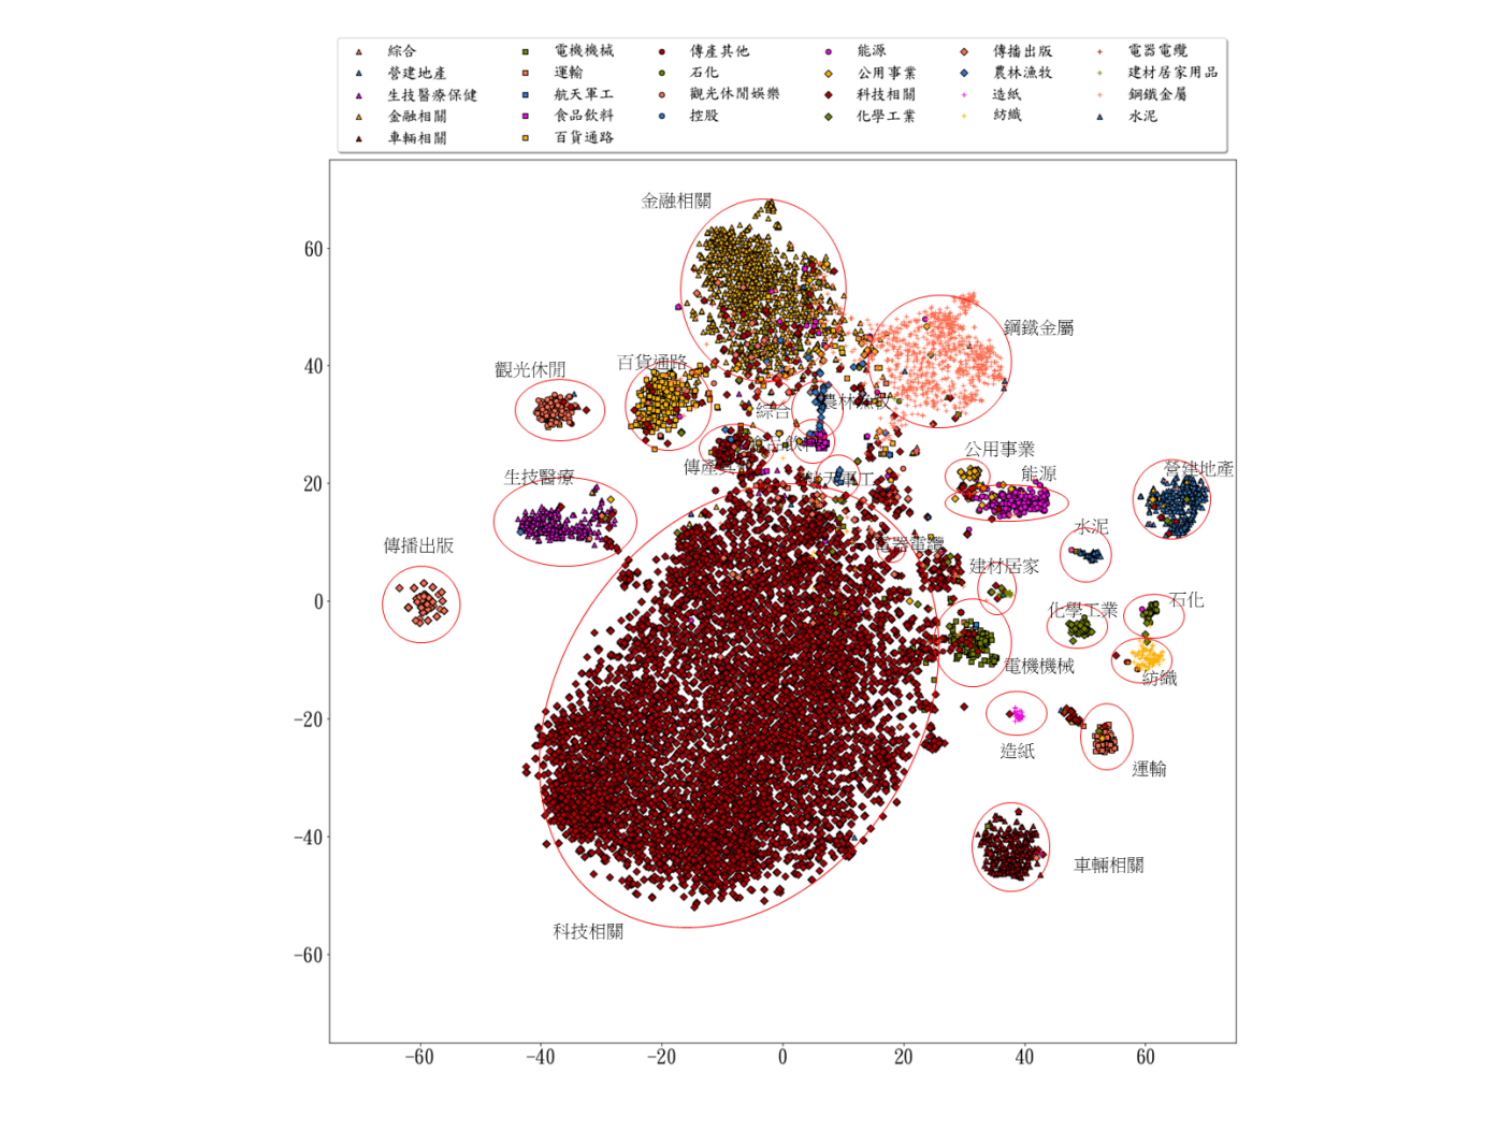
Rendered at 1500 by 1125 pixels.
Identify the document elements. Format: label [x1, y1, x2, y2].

list [182, 18, 1353, 1125]
